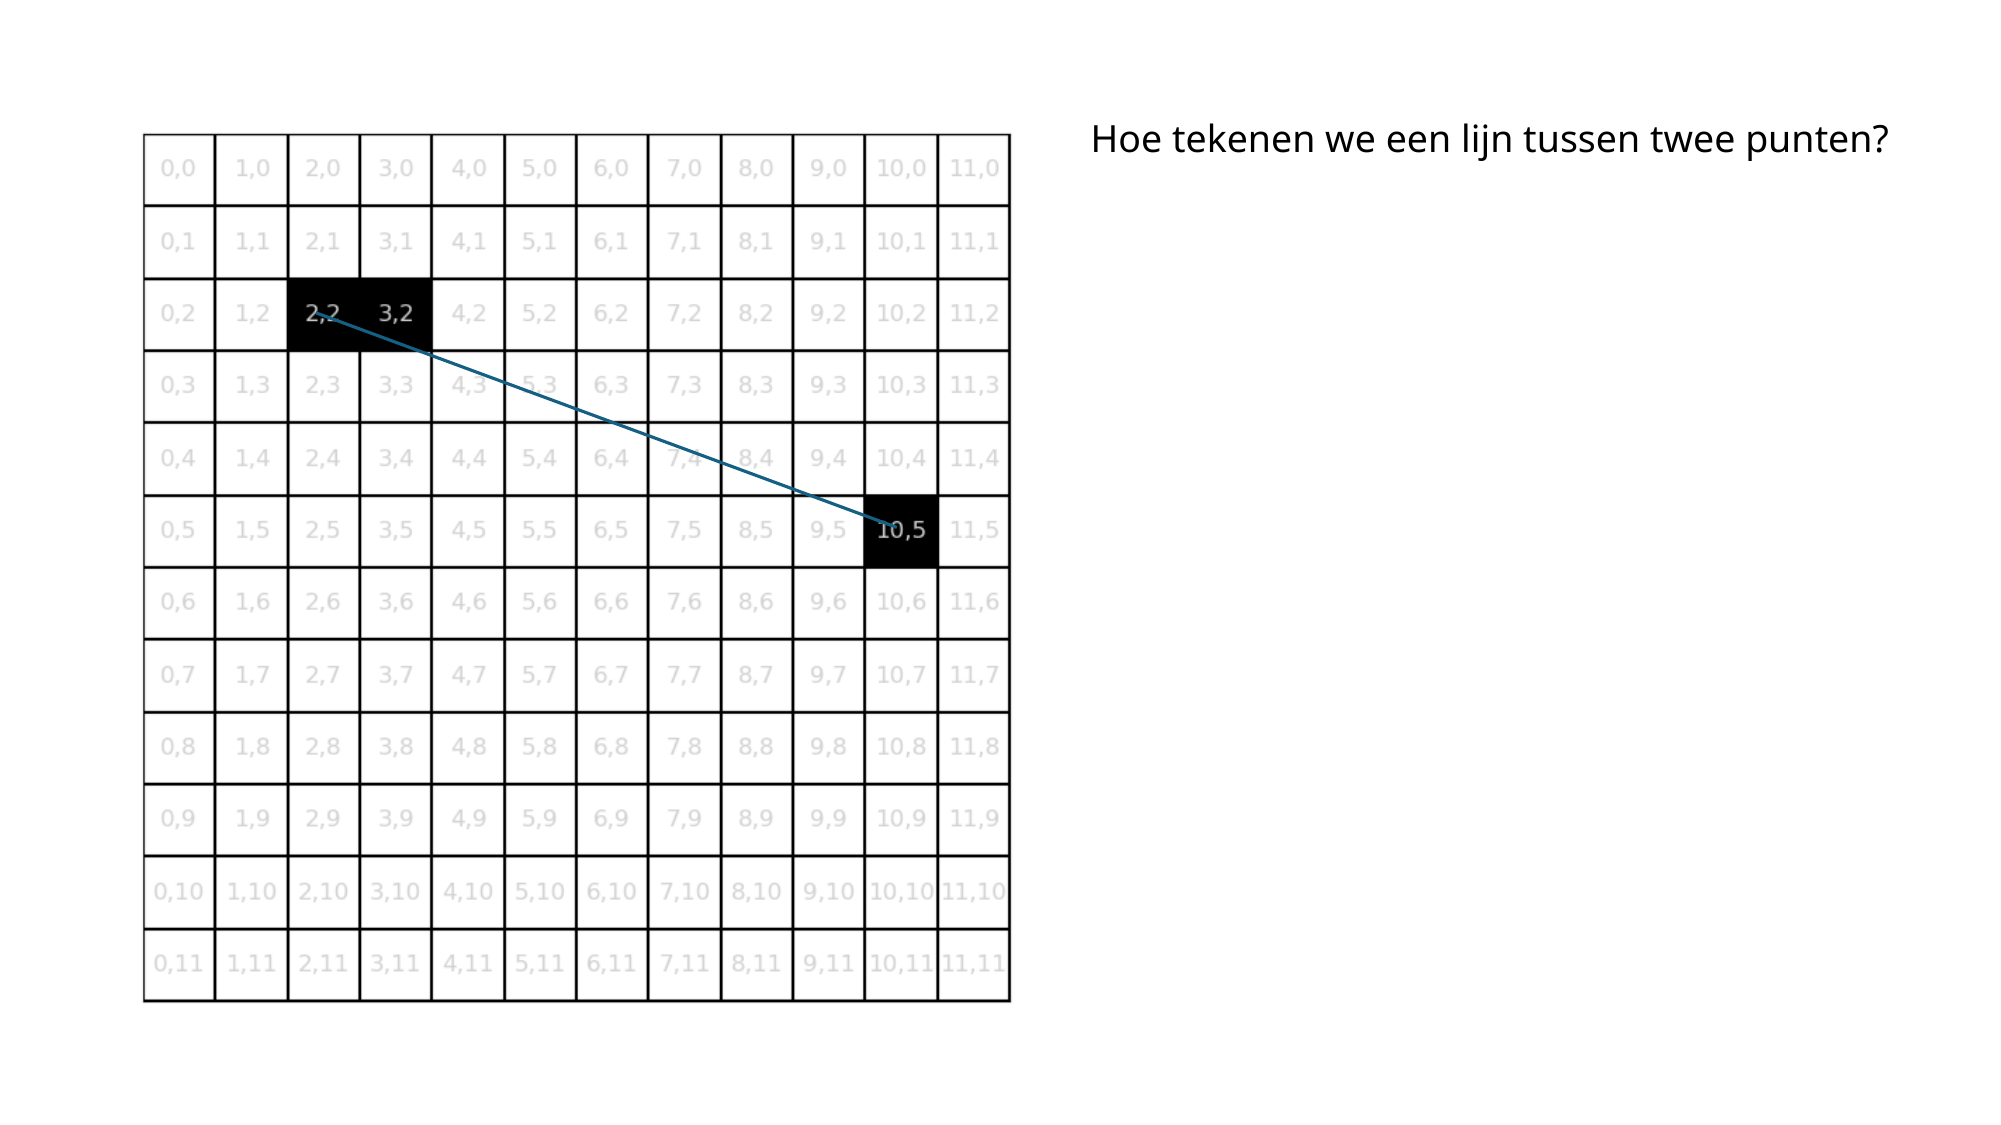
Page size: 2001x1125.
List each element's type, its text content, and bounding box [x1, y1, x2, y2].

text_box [315, 312, 898, 528]
text_box Hoe tekenen we een lijn tussen twee punten? [1126, 108, 1905, 168]
picture [0, 0, 1126, 1125]
